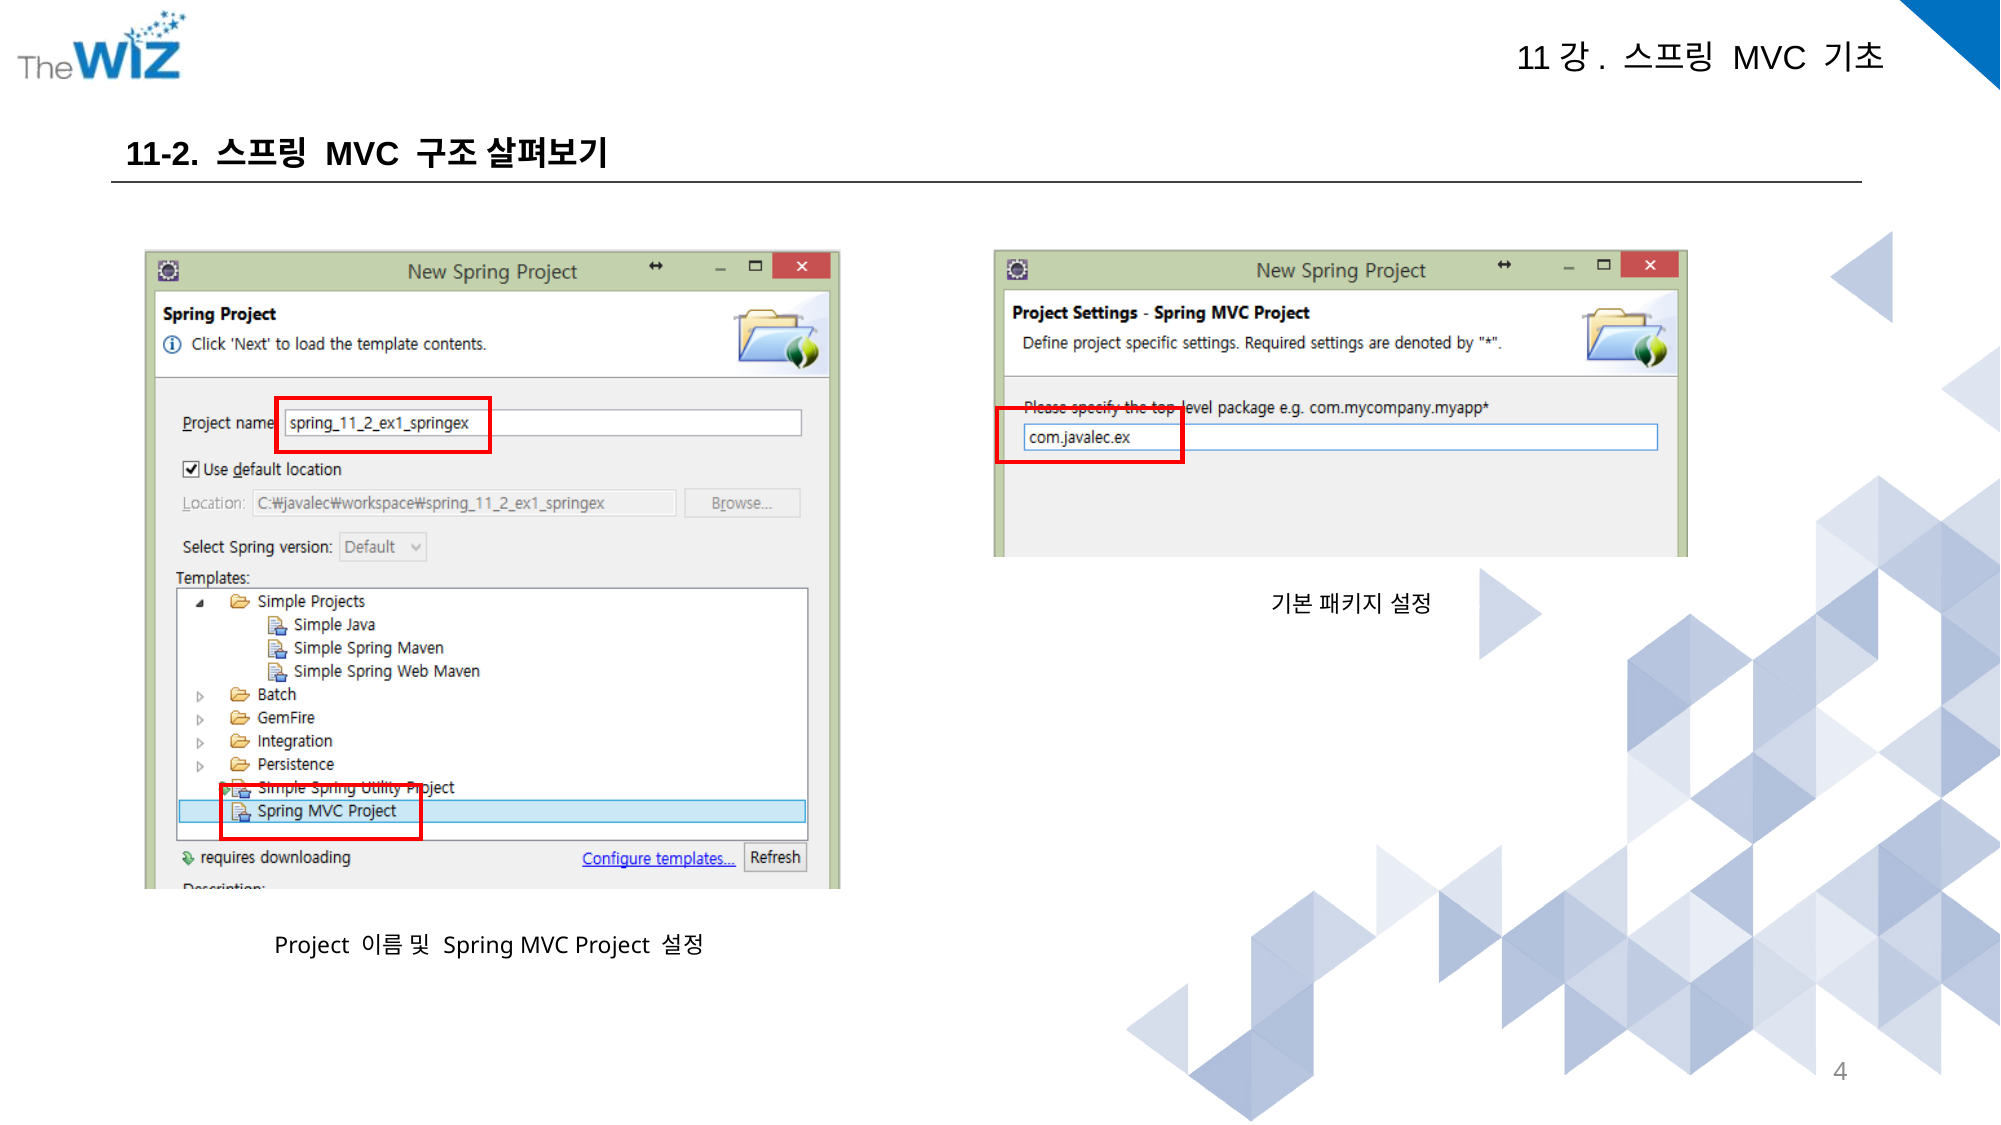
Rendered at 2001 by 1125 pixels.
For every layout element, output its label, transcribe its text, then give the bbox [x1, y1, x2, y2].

picture [144, 249, 841, 889]
slide_number 4 [1412, 1042, 1863, 1103]
text_box Project 이름 및 Spring MVC Project 설정 [259, 923, 732, 966]
text_box 11-2. 스프링 MVC 구조 살펴보기 [111, 124, 1863, 180]
picture [0, 0, 215, 90]
picture [992, 249, 1688, 557]
text_box 기본 패키지 설정 [1256, 582, 1477, 625]
